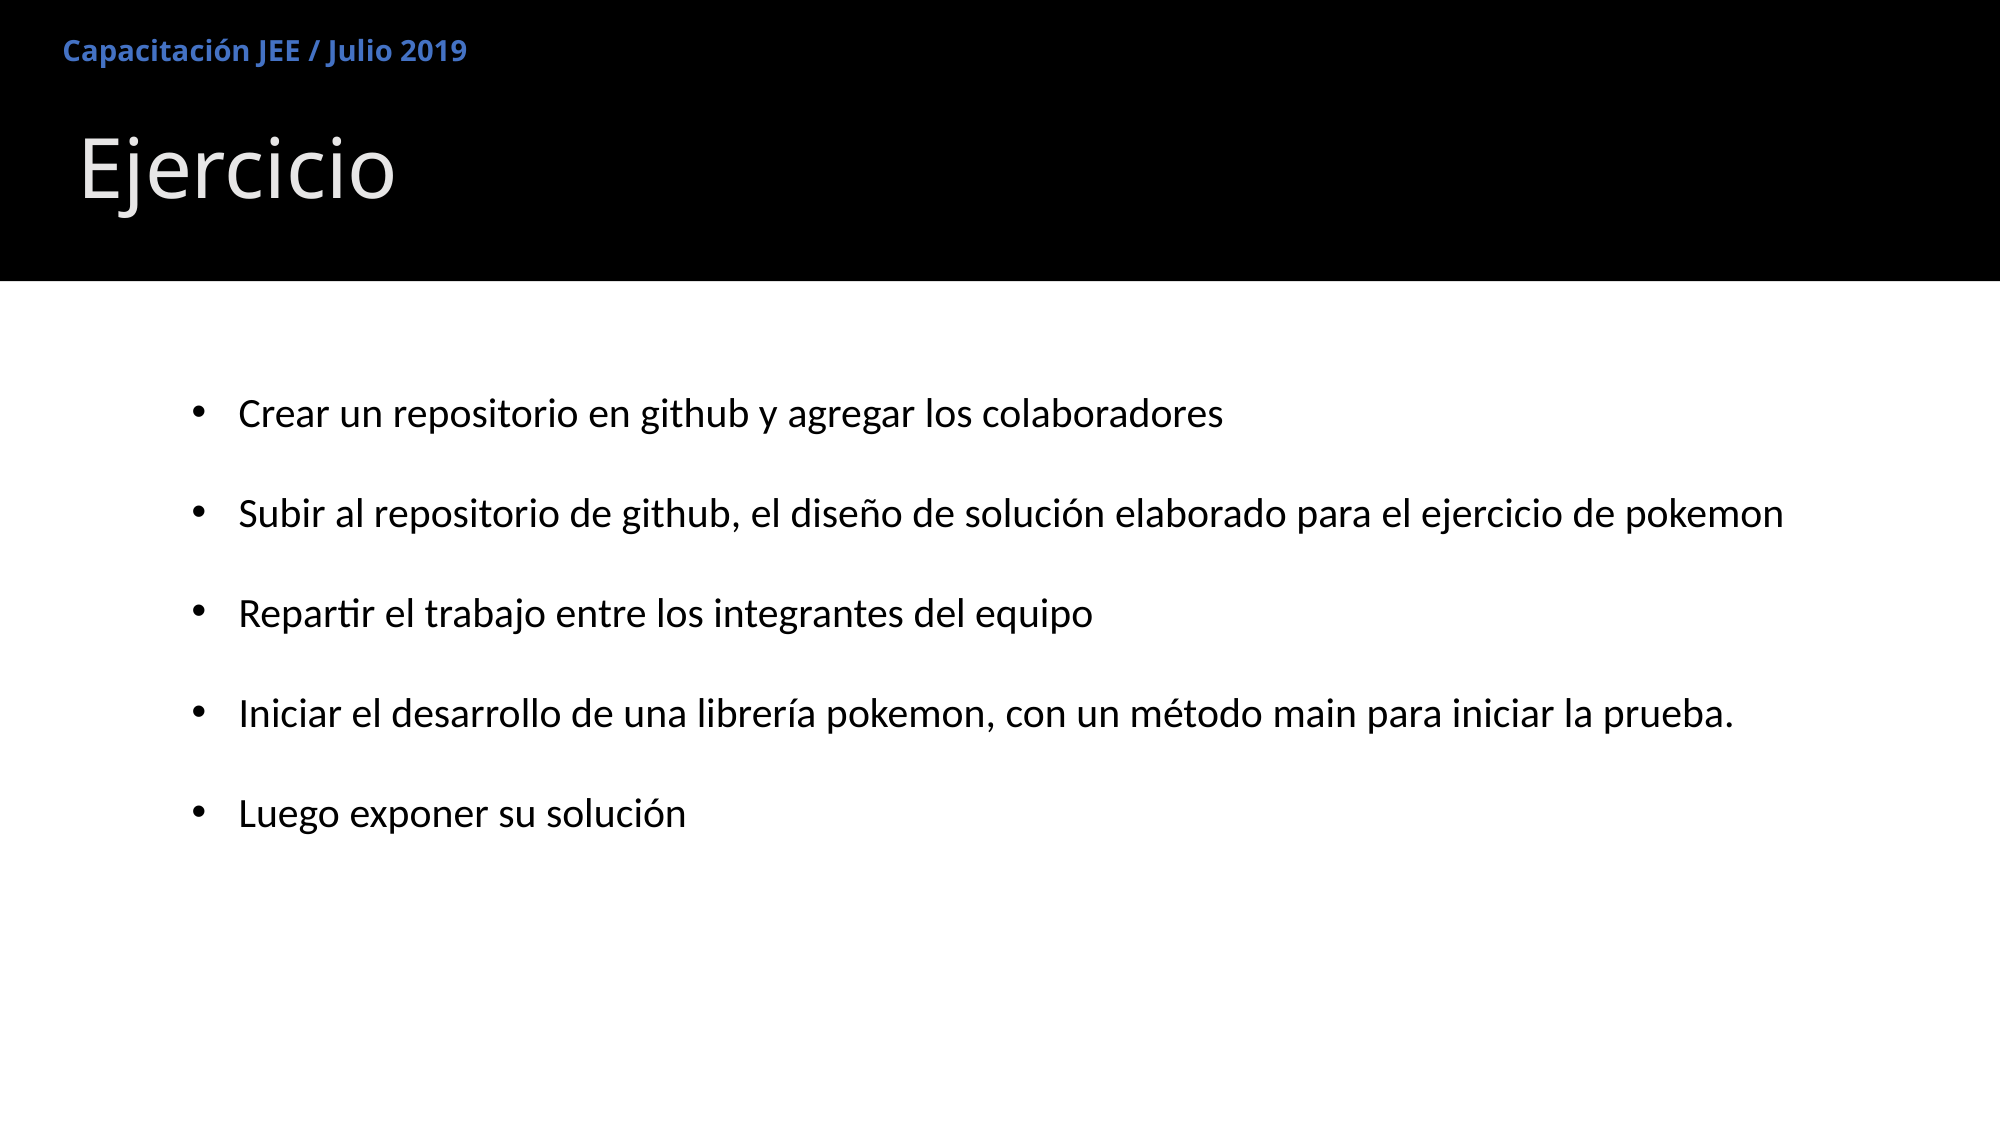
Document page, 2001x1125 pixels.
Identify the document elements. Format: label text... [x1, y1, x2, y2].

list Capacitación JEE / Julio 2019 [62, 36, 963, 74]
title Ejercicio [62, 93, 1938, 250]
text_box Crear un repositorio en github y agregar los colaboradores Subir al repositorio de github, el diseño de solución elaborado para el ejercicio de pokemon Repartir el trabajo entre los integrantes del equipo Iniciar el desarrollo de una librería pokemon, con un método main para iniciar la prueba. Luego exponer su solución [176, 378, 1824, 844]
